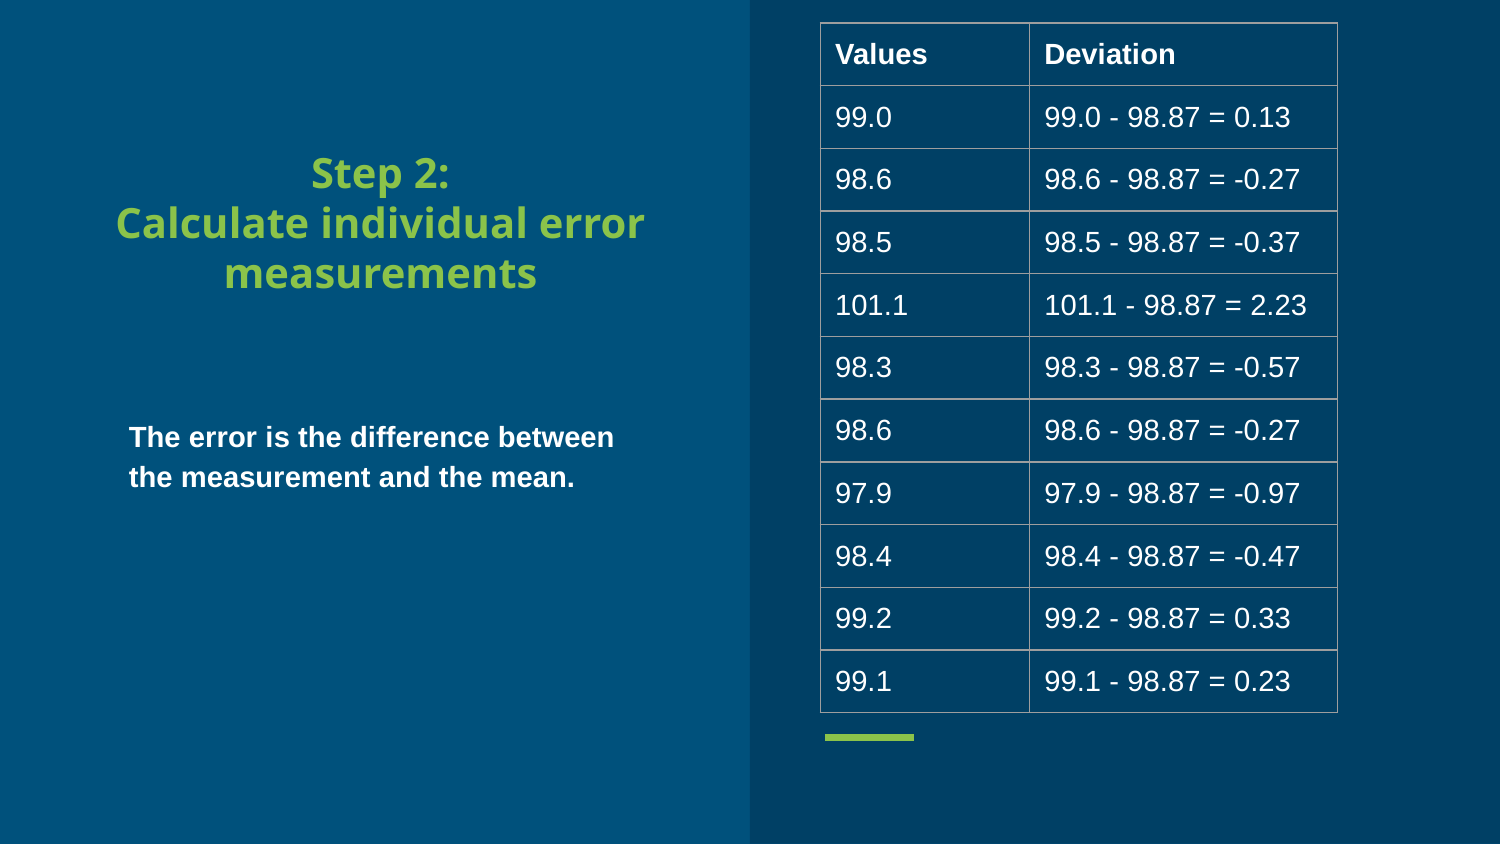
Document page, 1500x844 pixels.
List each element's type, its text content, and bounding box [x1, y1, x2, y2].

table_cell 97.9 - 98.87 = -0.97 [1030, 463, 1337, 524]
text_box The error is the difference between the measurement and the mean. [114, 398, 653, 646]
table_cell 99.2 [821, 588, 1029, 649]
table_cell 98.3 [821, 337, 1029, 398]
table_cell 99.0 - 98.87 = 0.13 [1030, 86, 1337, 148]
table_cell 98.6 [821, 149, 1029, 210]
table_header Values [821, 24, 1029, 85]
table_header Deviation [1030, 24, 1337, 85]
table_cell 98.6 - 98.87 = -0.27 [1030, 400, 1337, 461]
table_cell 98.4 [821, 525, 1029, 587]
table_cell 98.6 [821, 400, 1029, 461]
table_cell 98.3 - 98.87 = -0.57 [1030, 337, 1337, 398]
table_cell 98.4 - 98.87 = -0.47 [1030, 525, 1337, 587]
table_cell 98.6 - 98.87 = -0.27 [1030, 149, 1337, 210]
table_cell 101.1 - 98.87 = 2.23 [1030, 274, 1337, 336]
table_cell 99.1 - 98.87 = 0.23 [1030, 651, 1337, 712]
table_cell 99.2 - 98.87 = 0.33 [1030, 588, 1337, 649]
table_cell 97.9 [821, 463, 1029, 524]
table_cell 99.1 [821, 651, 1029, 712]
table_cell 98.5 [821, 212, 1029, 273]
table_cell 101.1 [821, 274, 1029, 336]
title Step 2: Calculate individual error measurements [48, 98, 713, 346]
table_cell 99.0 [821, 86, 1029, 148]
table_cell 98.5 - 98.87 = -0.37 [1030, 212, 1337, 273]
